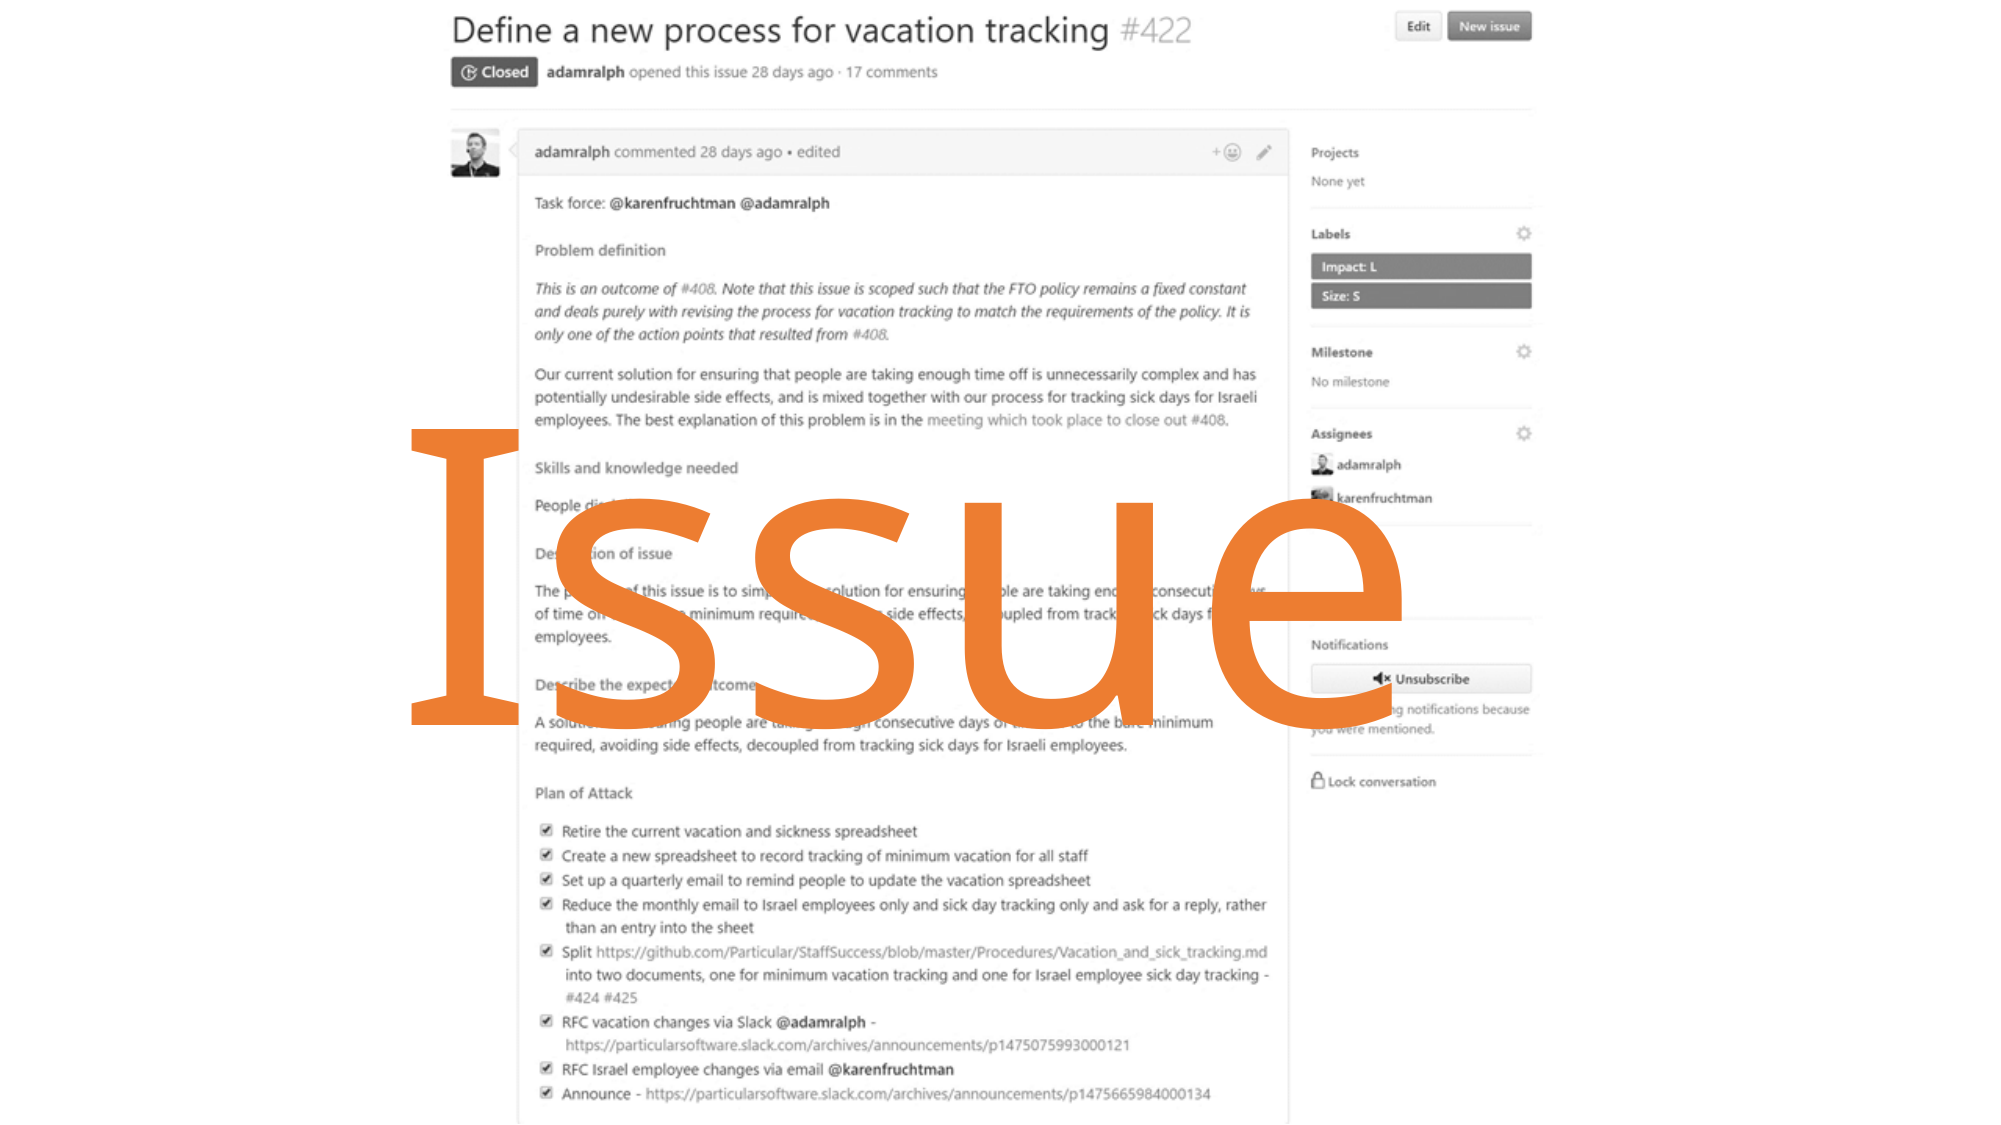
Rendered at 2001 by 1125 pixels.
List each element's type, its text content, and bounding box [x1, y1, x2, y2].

picture [432, 1, 1568, 1124]
text_box Issue [380, 303, 432, 816]
